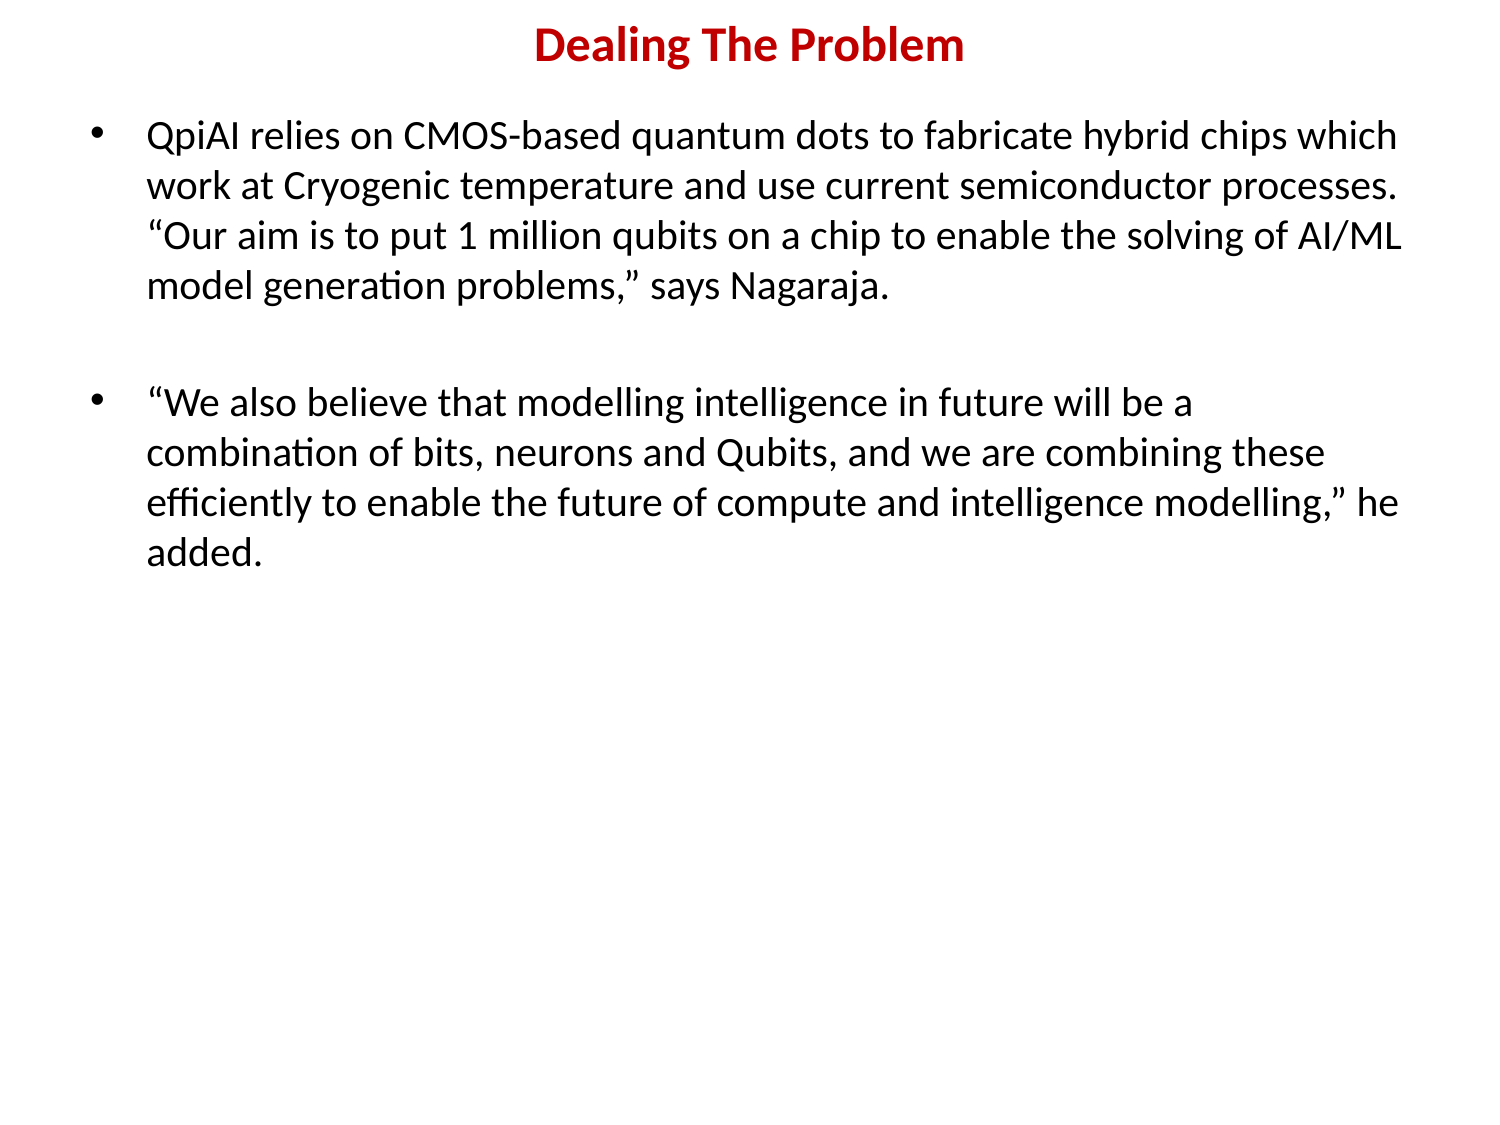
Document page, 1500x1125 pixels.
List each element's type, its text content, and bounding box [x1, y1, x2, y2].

title Dealing The Problem [75, 7, 1425, 75]
list QpiAI relies on CMOS-based quantum dots to fabricate hybrid chips which work at Cryogenic temperature and use current semiconductor processes. “Our aim is to put 1 million qubits on a chip to enable the solving of AI/ML model generation problems,” says Nagaraja. “We also believe that modelling intelligence in future will be a combination of bits, neurons and Qubits, and we are combining these efficiently to enable the future of compute and intelligence modelling,” he added. [75, 99, 1425, 1005]
